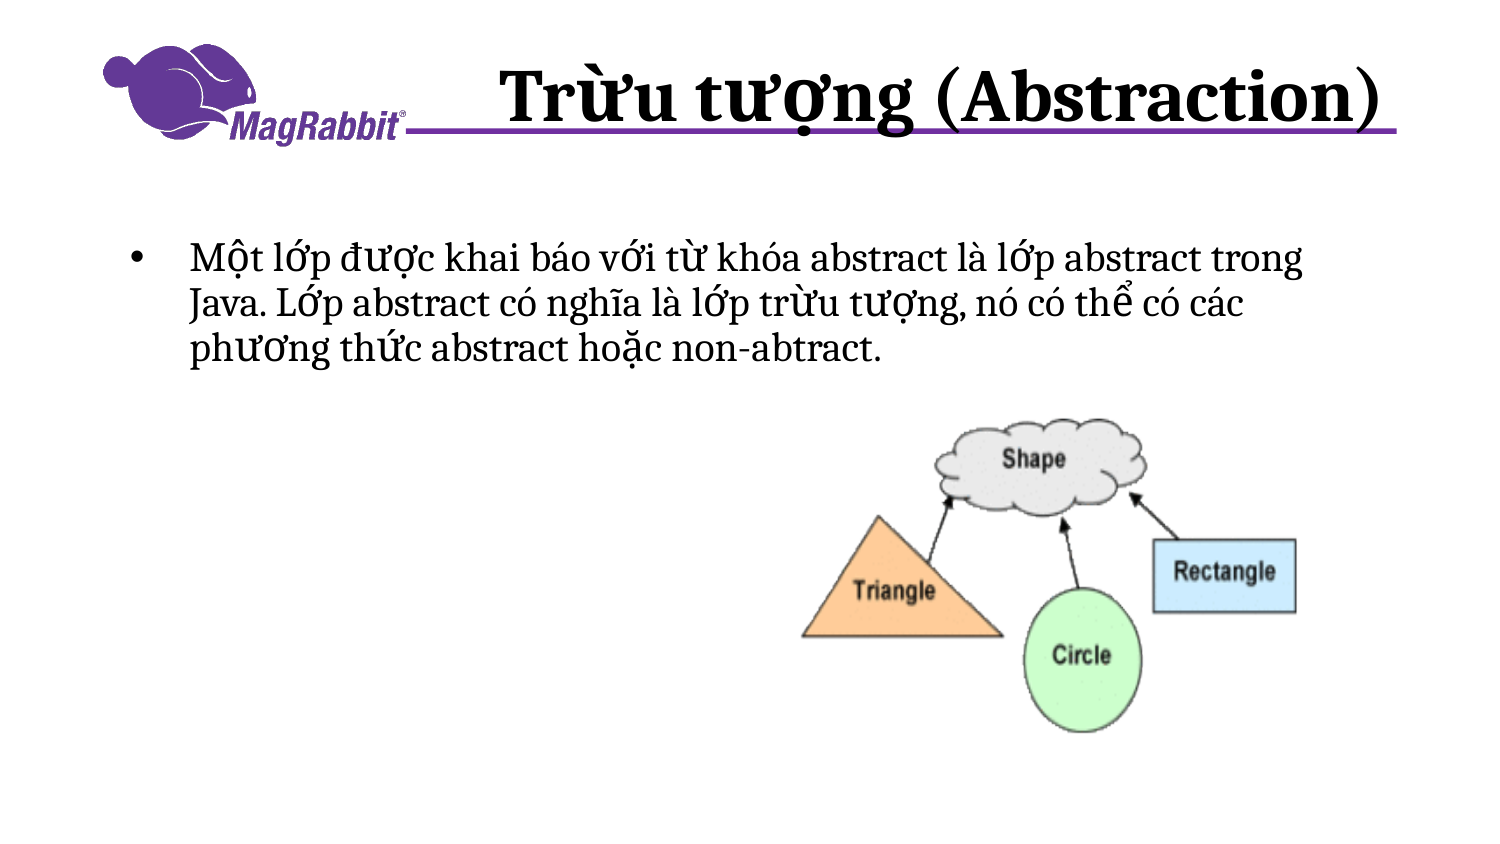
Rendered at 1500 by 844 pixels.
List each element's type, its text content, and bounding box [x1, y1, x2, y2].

title Trừu tượng (Abstraction) [437, 44, 1397, 150]
list Một lớp được khai báo với từ khóa abstract là lớp abstract trong Java. Lớp abstract có nghĩa là lớp trừu tượng, nó có thể có các phương thức abstract hoặc non-abtract. [103, 224, 1397, 760]
picture [787, 397, 1314, 761]
picture [103, 44, 406, 150]
